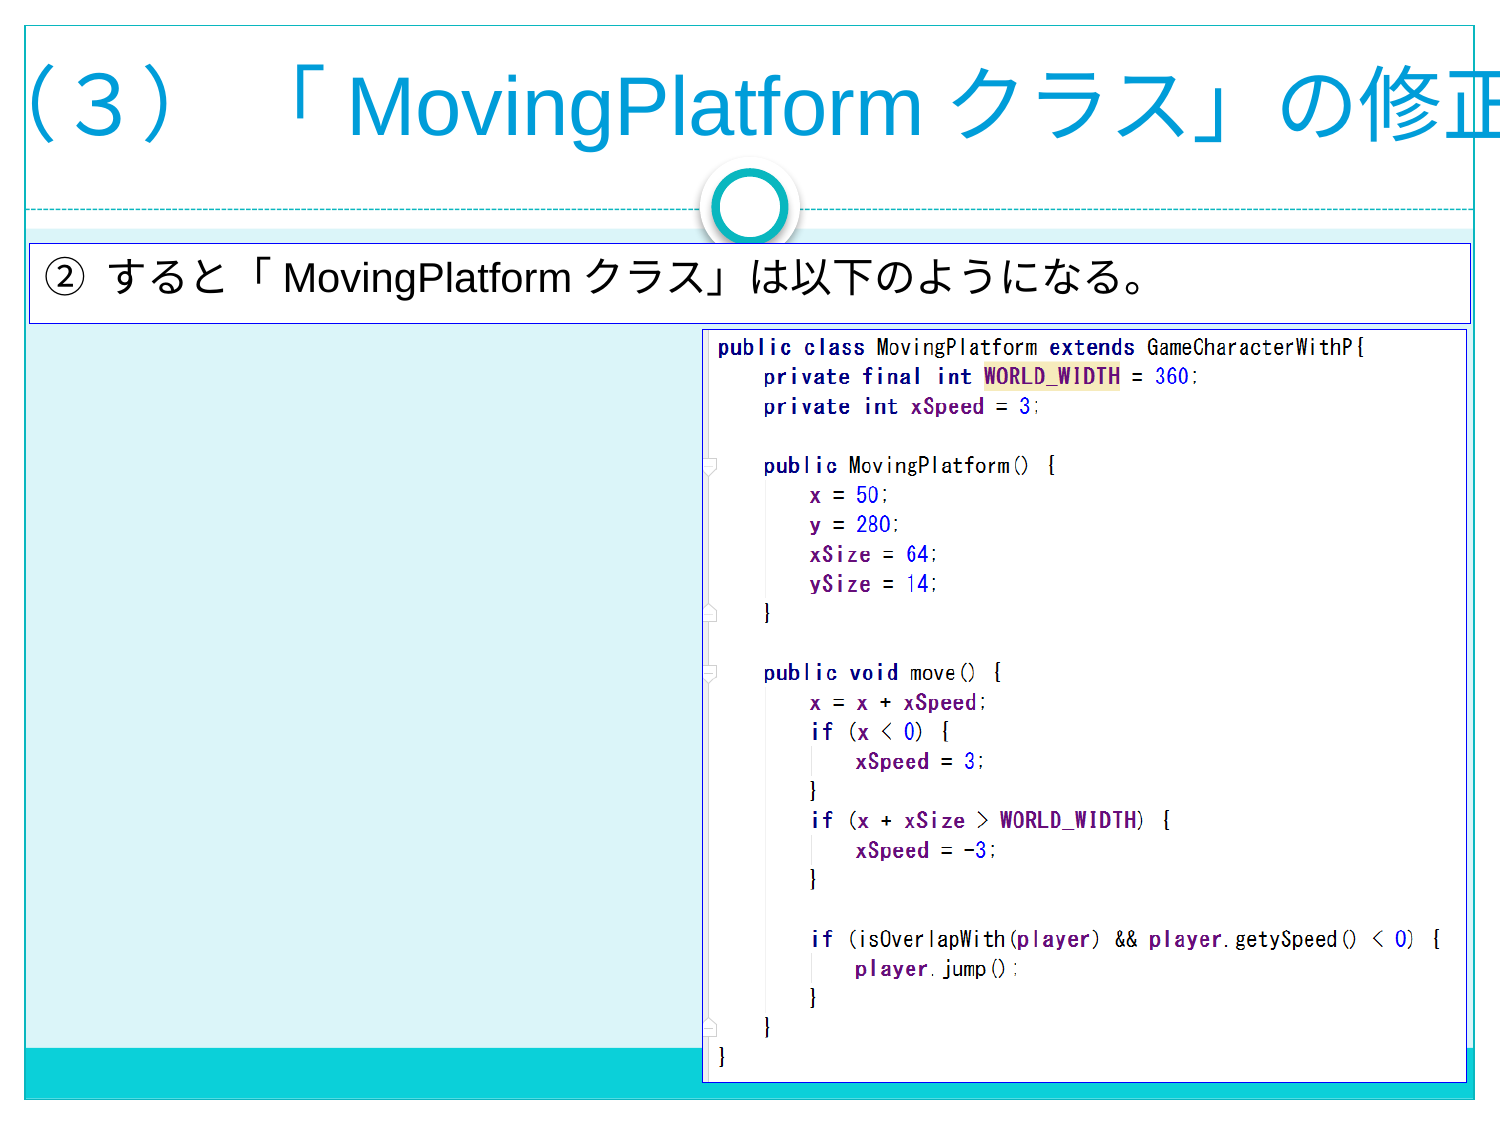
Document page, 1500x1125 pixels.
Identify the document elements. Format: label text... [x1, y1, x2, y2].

text_box （３） 「MovingPlatformクラス」の修正 [0, 44, 1500, 160]
text_box ② すると「MovingPlatformクラス」は以下のようになる。 [29, 243, 1471, 324]
picture [702, 328, 1468, 1083]
